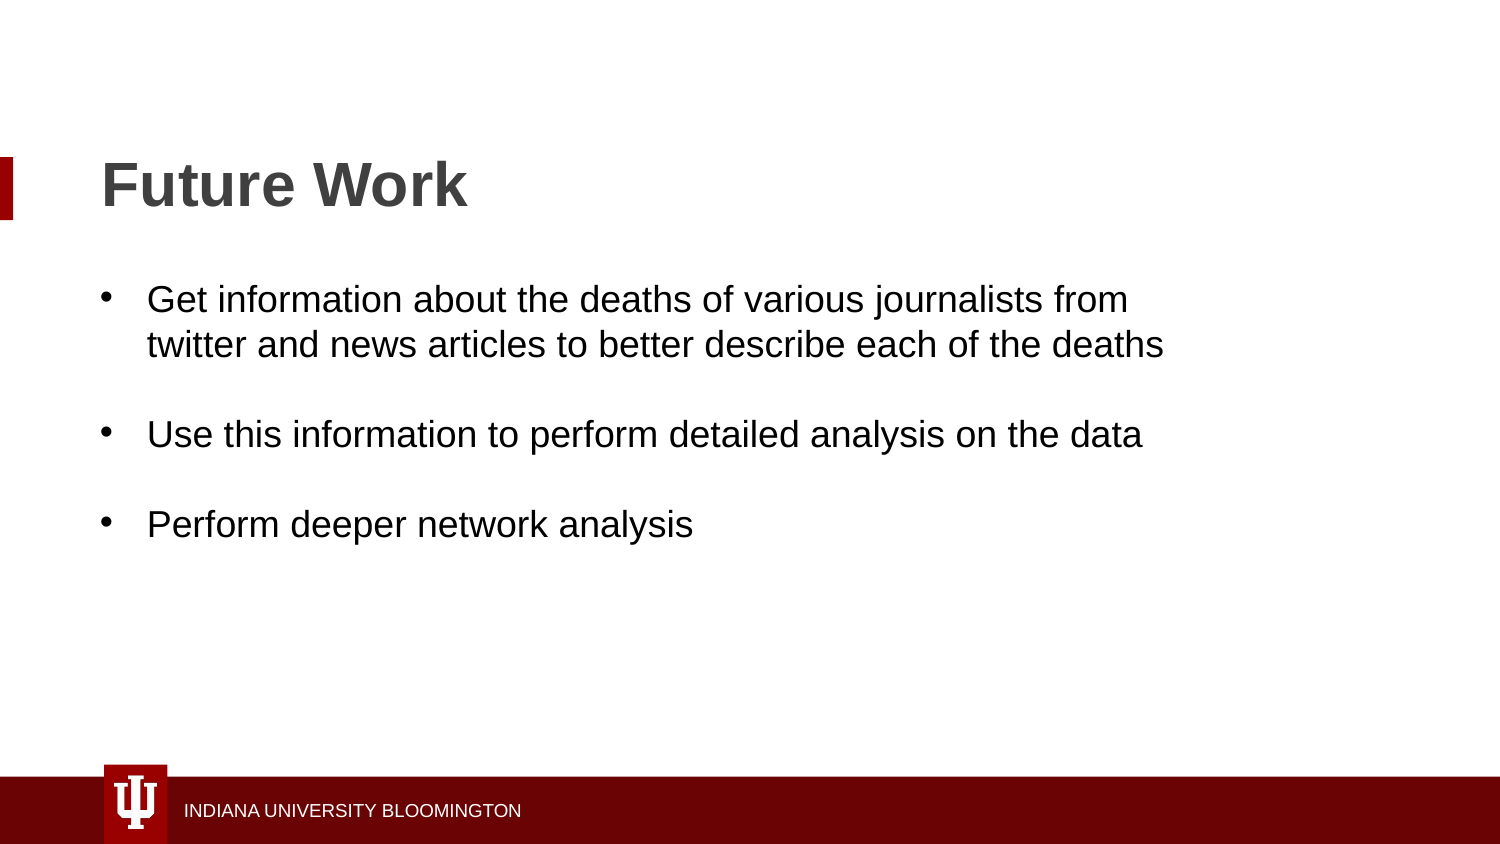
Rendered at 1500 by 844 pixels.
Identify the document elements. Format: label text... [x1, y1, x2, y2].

text_box Future Work [86, 124, 1400, 239]
picture [114, 775, 157, 829]
text_box Get information about the deaths of various journalists from twitter and news articles to better describe each of the deaths Use this information to perform detailed analysis on the data Perform deeper network analysis [85, 267, 1237, 552]
